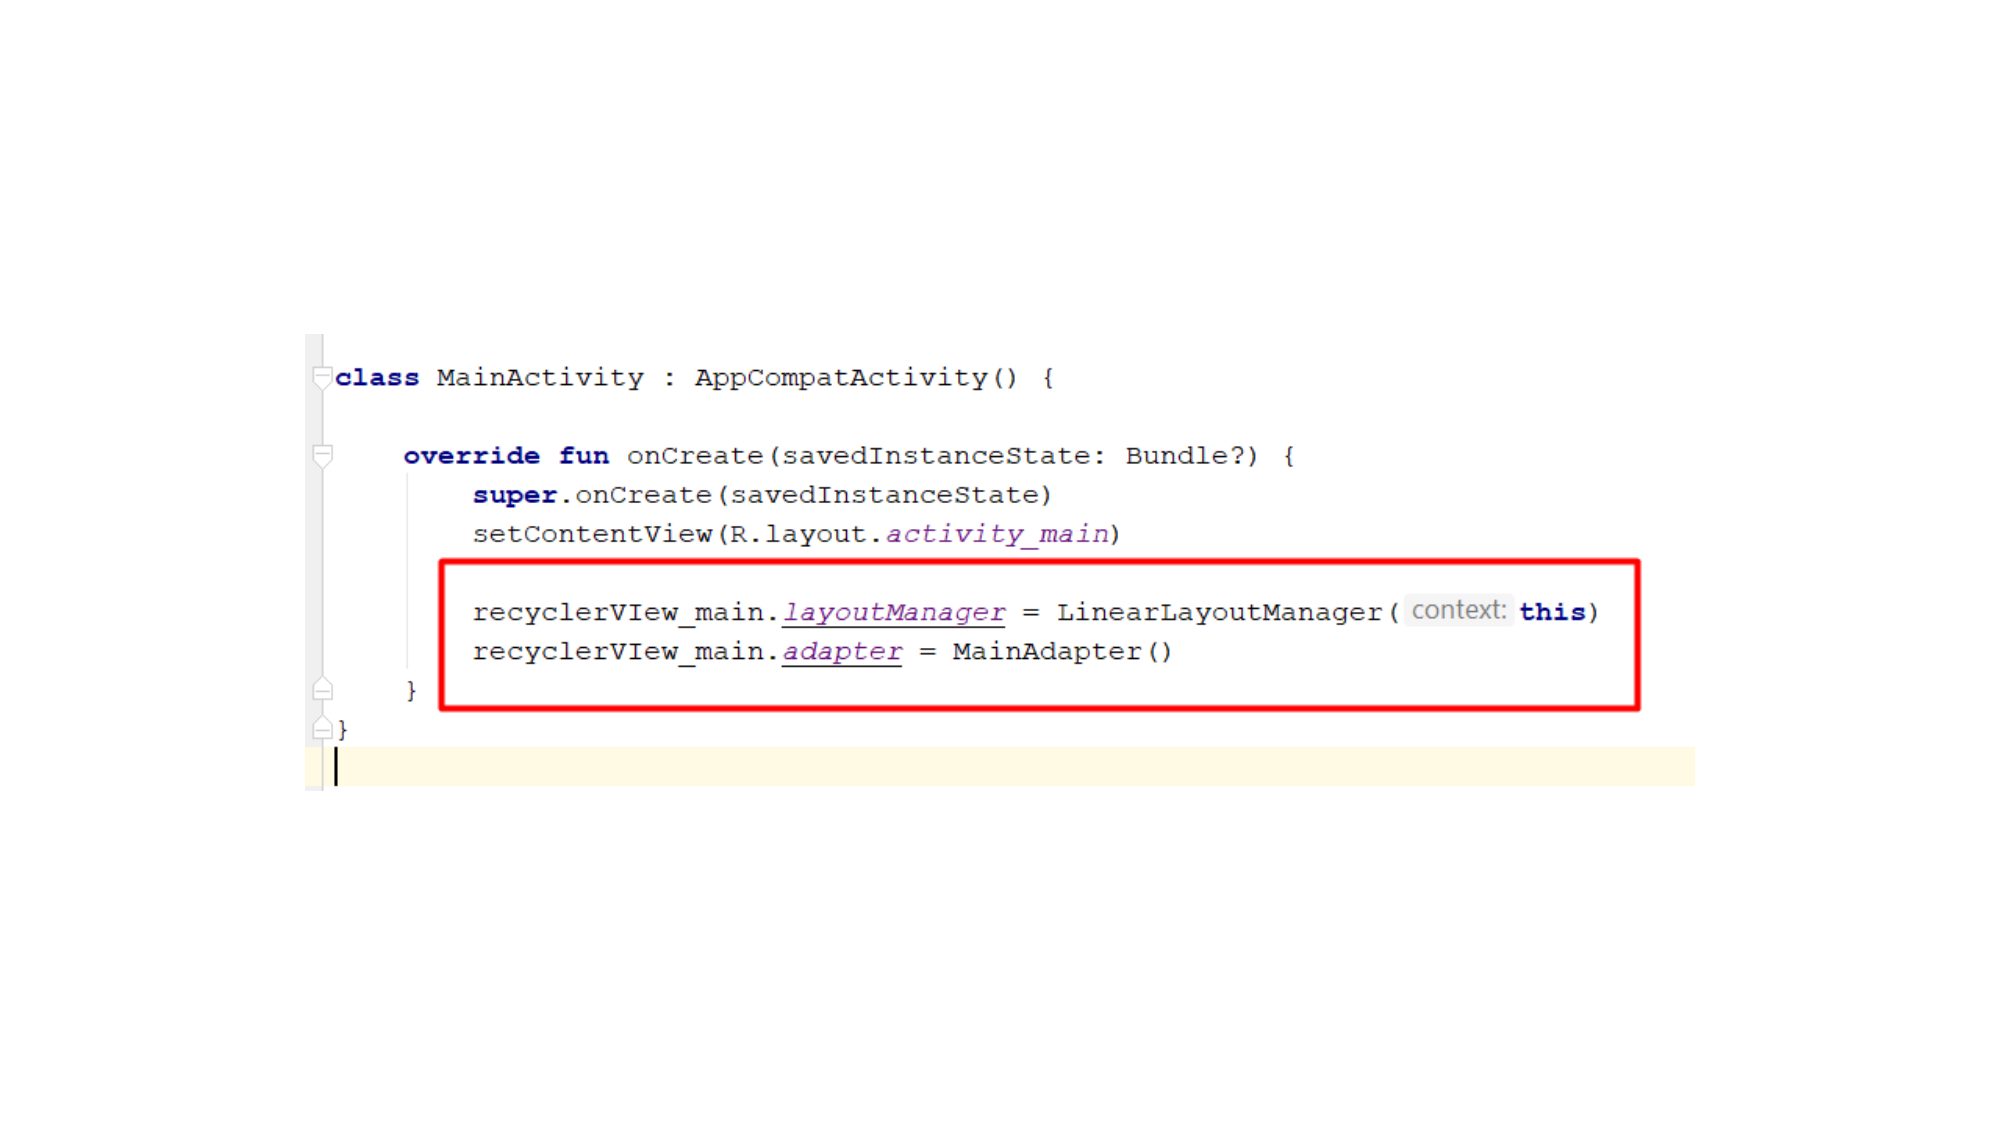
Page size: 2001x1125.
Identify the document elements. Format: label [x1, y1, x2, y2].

picture [305, 334, 1695, 791]
